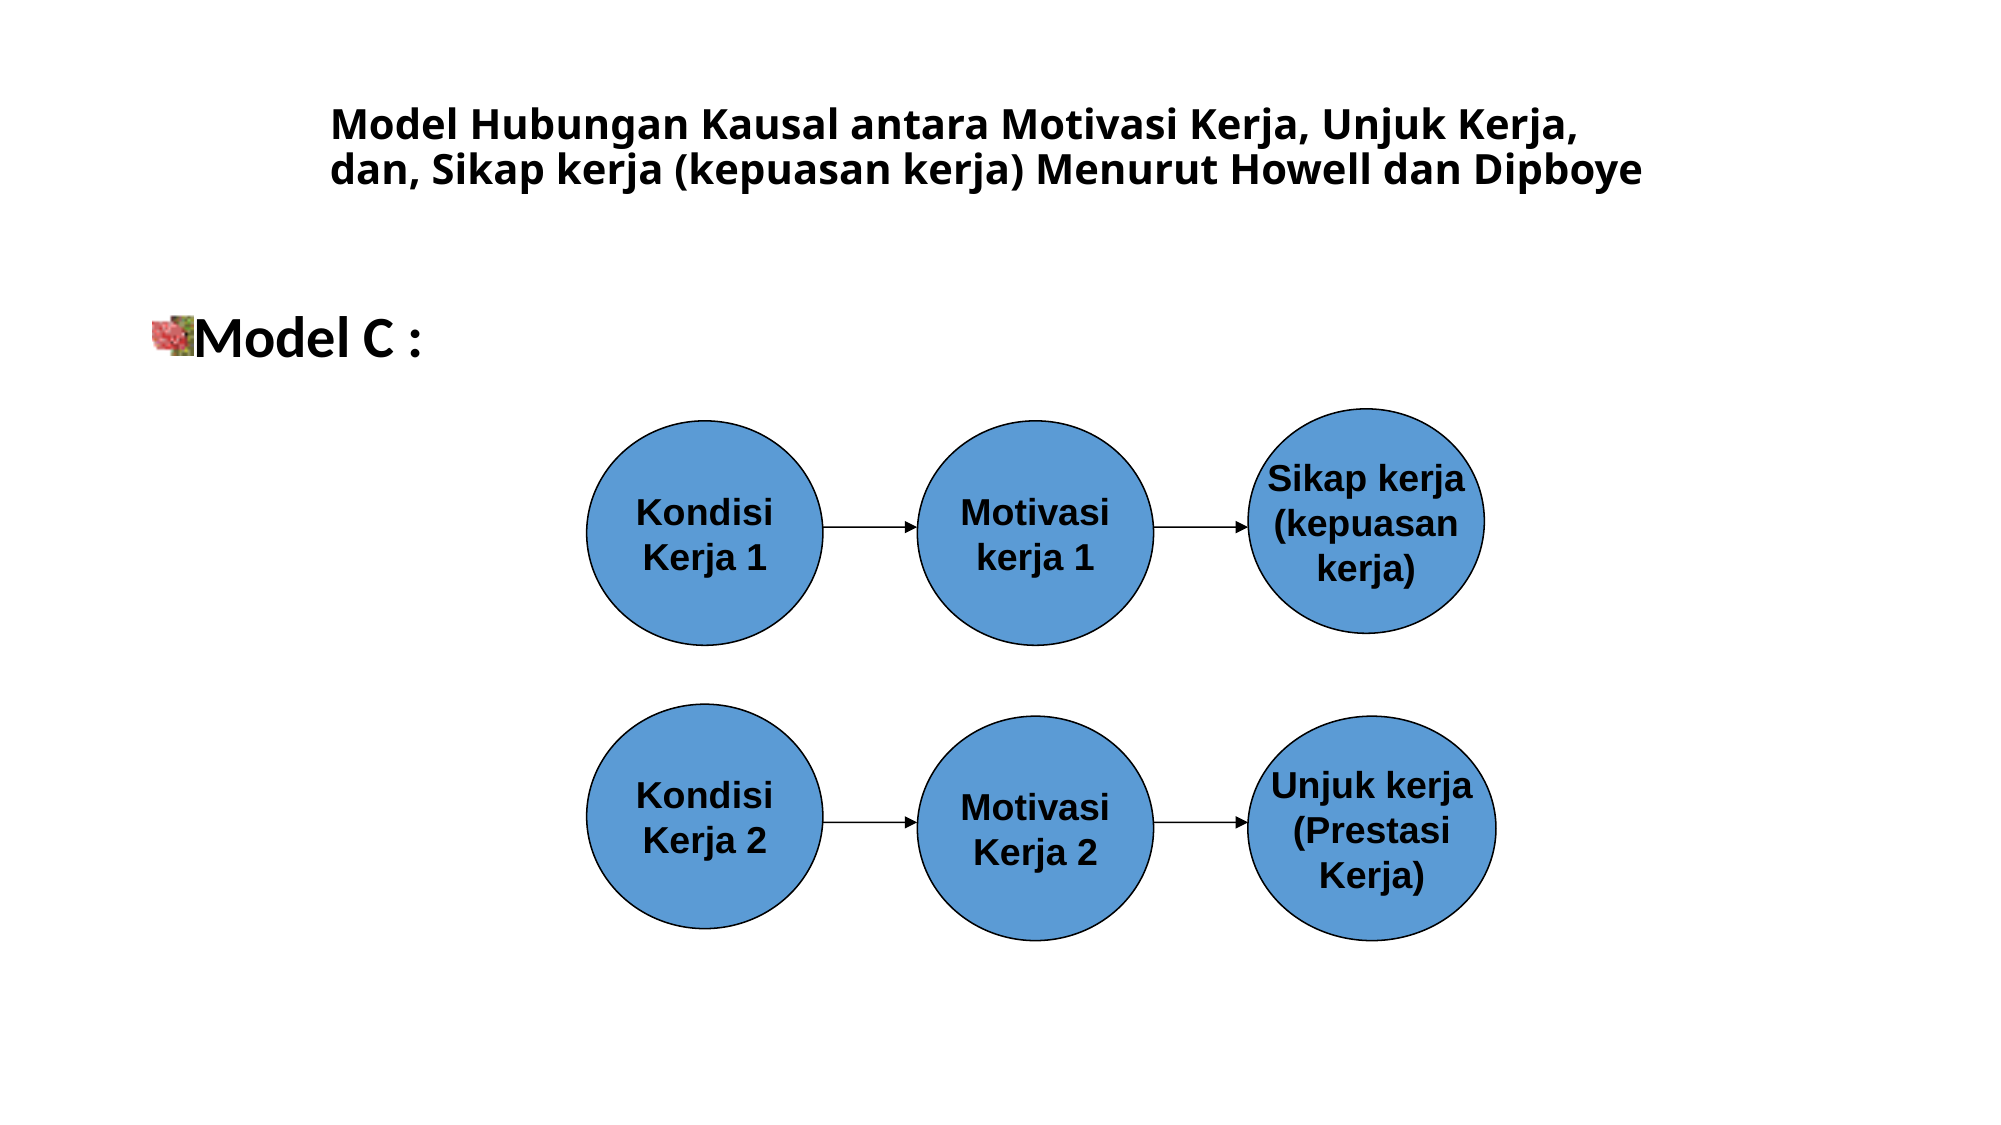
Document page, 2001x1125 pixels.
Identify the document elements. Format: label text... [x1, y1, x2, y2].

title Model Hubungan Kausal antara Motivasi Kerja, Unjuk Kerja, dan, Sikap kerja (kepuasan kerja) Menurut Howell dan Dipboye [314, 54, 1665, 243]
text_box Motivasi Kerja 2 [917, 716, 1154, 941]
list Model C : [137, 299, 1863, 1014]
picture [152, 314, 194, 356]
text_box [1153, 816, 1249, 829]
text_box Motivasi kerja 1 [917, 420, 1154, 646]
text_box Unjuk kerja (Prestasi Kerja) [1247, 716, 1496, 941]
text_box Kondisi Kerja 1 [586, 420, 823, 646]
text_box Kondisi Kerja 2 [586, 704, 823, 929]
text_box [822, 520, 918, 534]
text_box [822, 816, 918, 829]
text_box Sikap kerja (kepuasan kerja) [1248, 408, 1485, 634]
text_box [1153, 520, 1249, 534]
